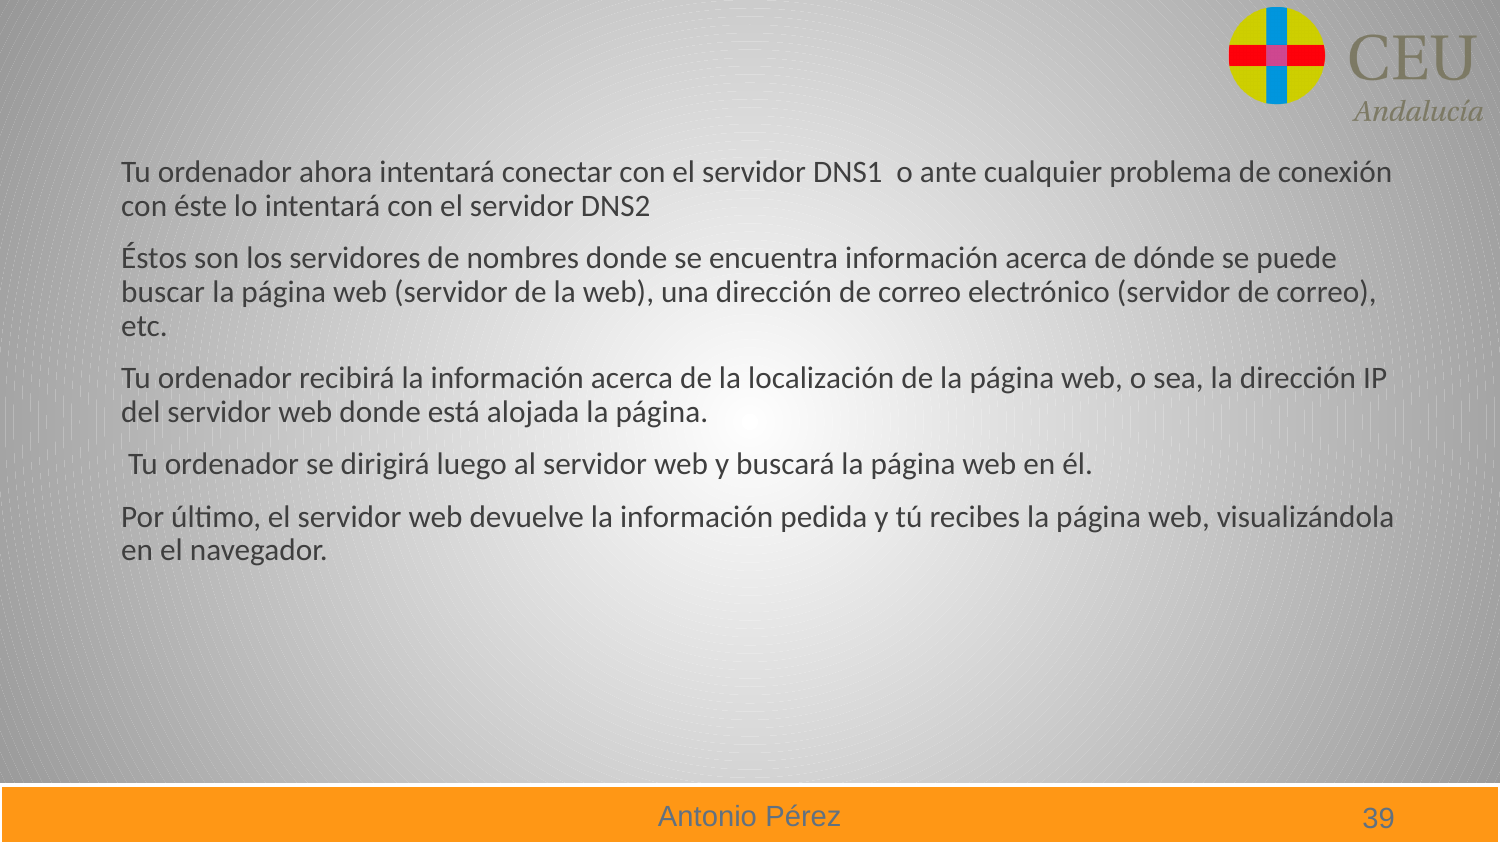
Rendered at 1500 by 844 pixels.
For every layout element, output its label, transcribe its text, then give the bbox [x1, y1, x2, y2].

picture [1216, 0, 1500, 137]
list Tu ordenador ahora intentará conectar con el servidor DNS1 o ante cualquier problema de conexión con éste lo intentará con el servidor DNS2 Éstos son los servidores de nombres donde se encuentra información acerca de dónde se puede buscar la página web (servidor de la web), una dirección de correo electrónico (servidor de correo), etc. Tu ordenador recibirá la información acerca de la localización de la página web, o sea, la dirección IP del servidor web donde está alojada la página. Tu ordenador se dirigirá luego al servidor web y buscará la página web en él. Por último, el servidor web devuelve la información pedida y tú recibes la página web, visualizándola en el navegador. [64, 150, 1424, 646]
